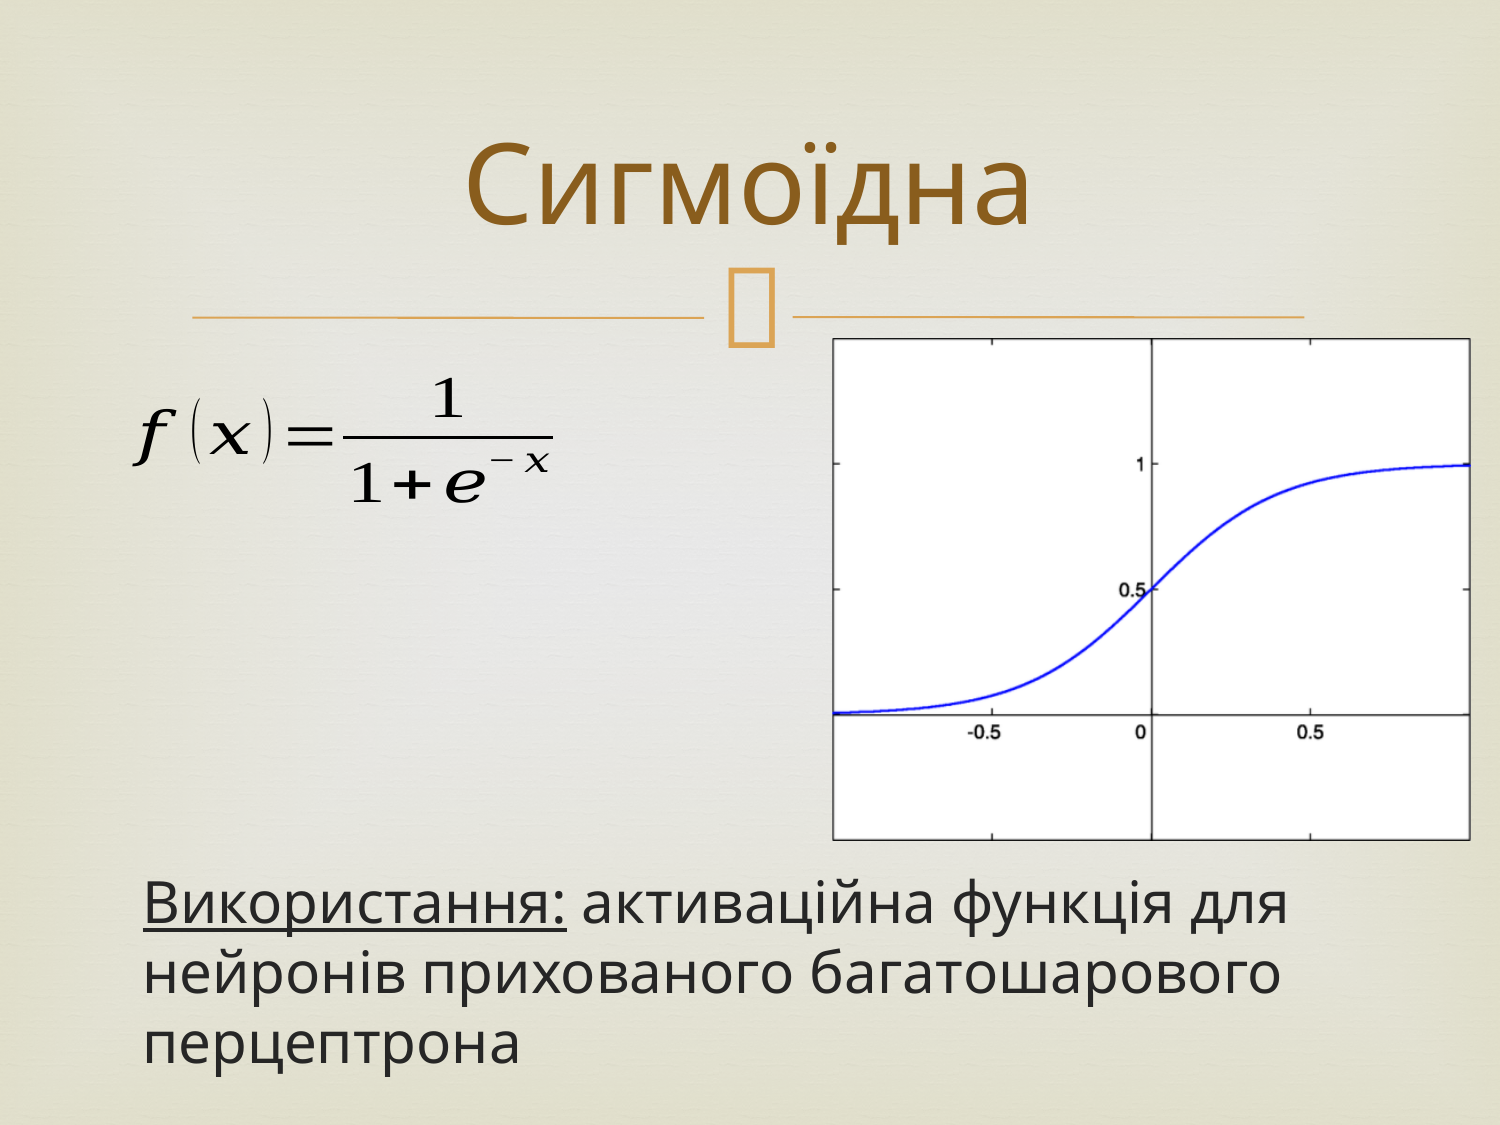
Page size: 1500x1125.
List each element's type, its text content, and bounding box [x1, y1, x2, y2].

text_box Використання: активаційна функція для нейронів прихованого багатошарового перцептрона [127, 857, 1471, 1083]
title Сигмоїдна [112, 93, 1386, 267]
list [832, 337, 1472, 841]
